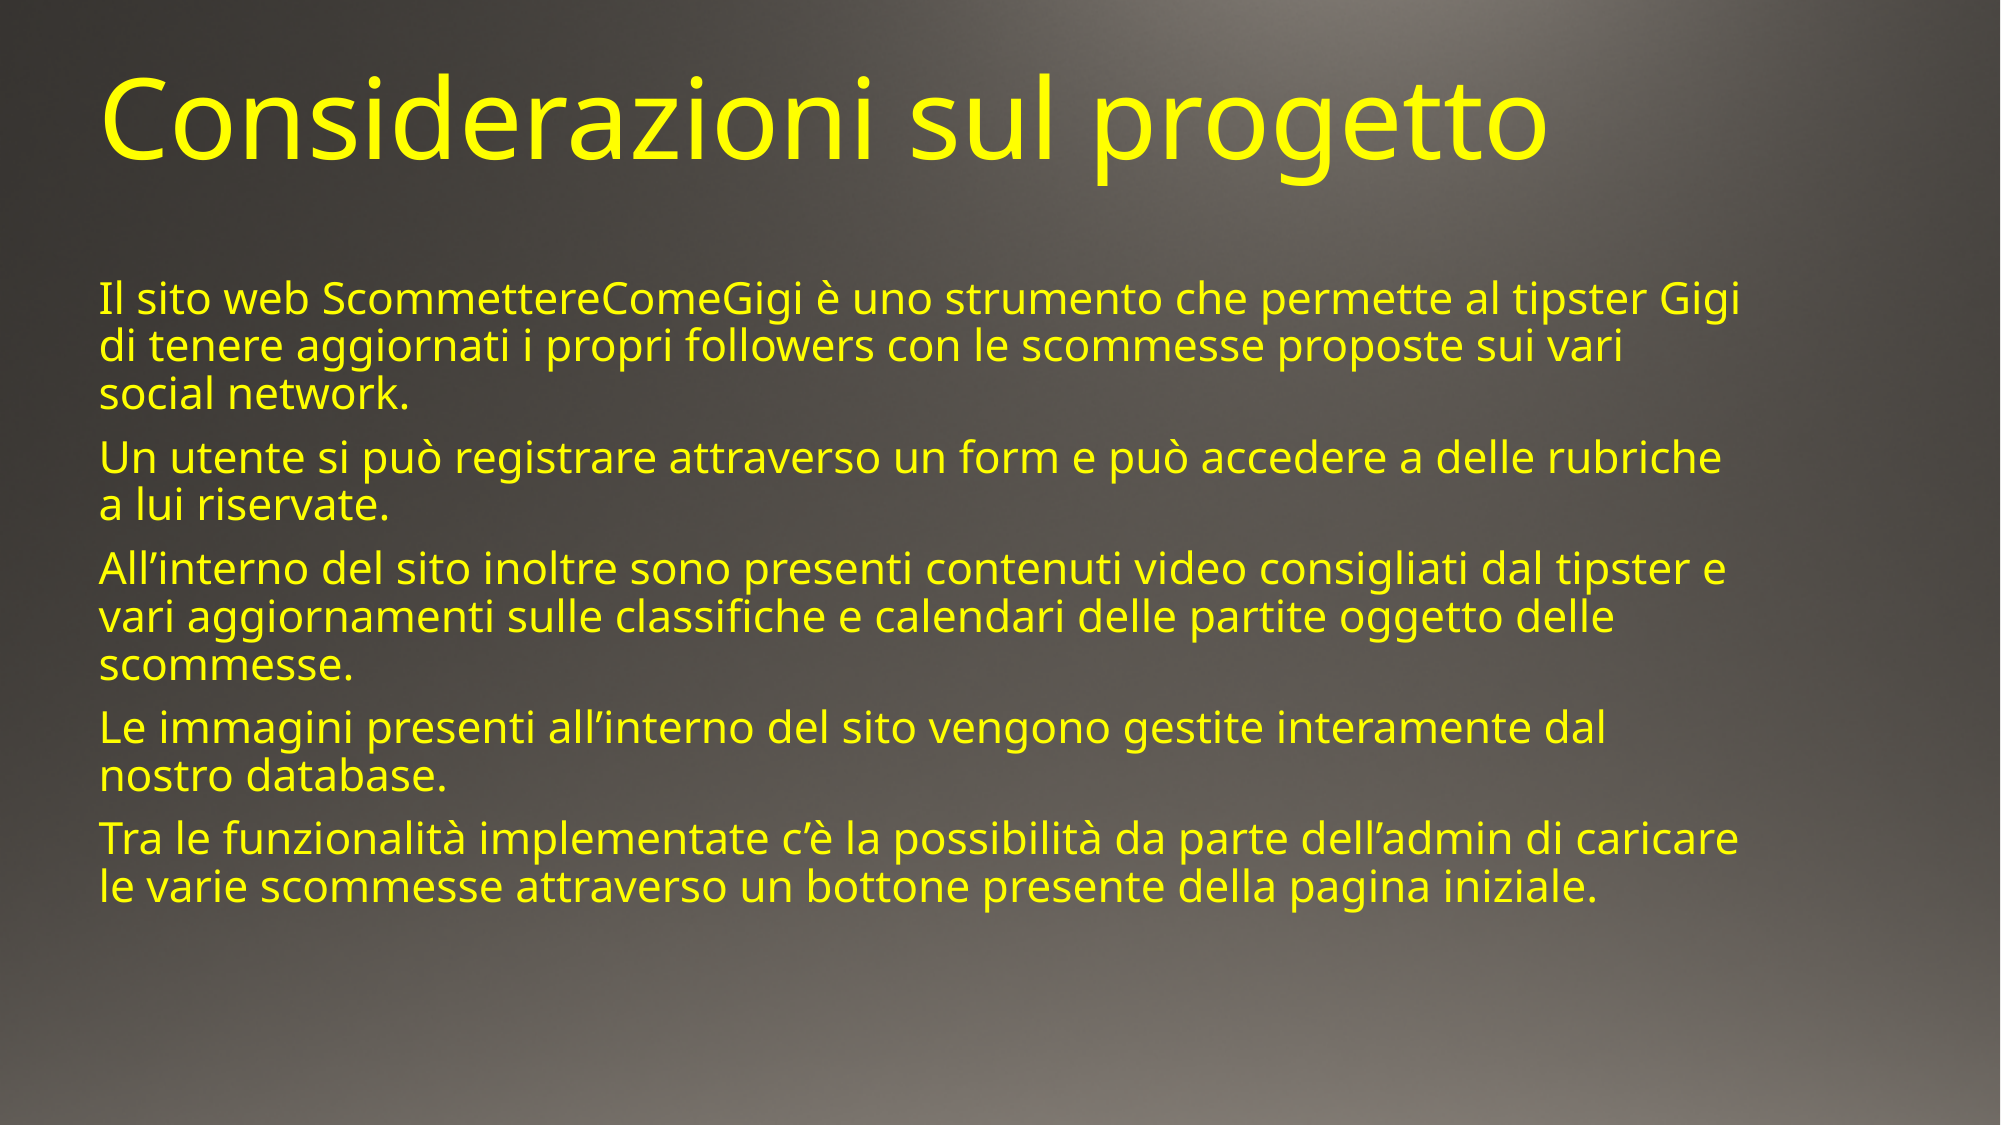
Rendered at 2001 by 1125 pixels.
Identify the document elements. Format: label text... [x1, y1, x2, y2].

title Considerazioni sul progetto [83, 14, 1809, 233]
list Il sito web ScommettereComeGigi è uno strumento che permette al tipster Gigi di tenere aggiornati i propri followers con le scommesse proposte sui vari social network. Un utente si può registrare attraverso un form e può accedere a delle rubriche a lui riservate. All’interno del sito inoltre sono presenti contenuti video consigliati dal tipster e vari aggiornamenti sulle classifiche e calendari delle partite oggetto delle scommesse. Le immagini presenti all’interno del sito vengono gestite interamente dal nostro database. Tra le funzionalità implementate c’è la possibilità da parte dell’admin di caricare le varie scommesse attraverso un bottone presente della pagina iniziale. [83, 268, 1763, 1035]
picture [0, 0, 2001, 1125]
